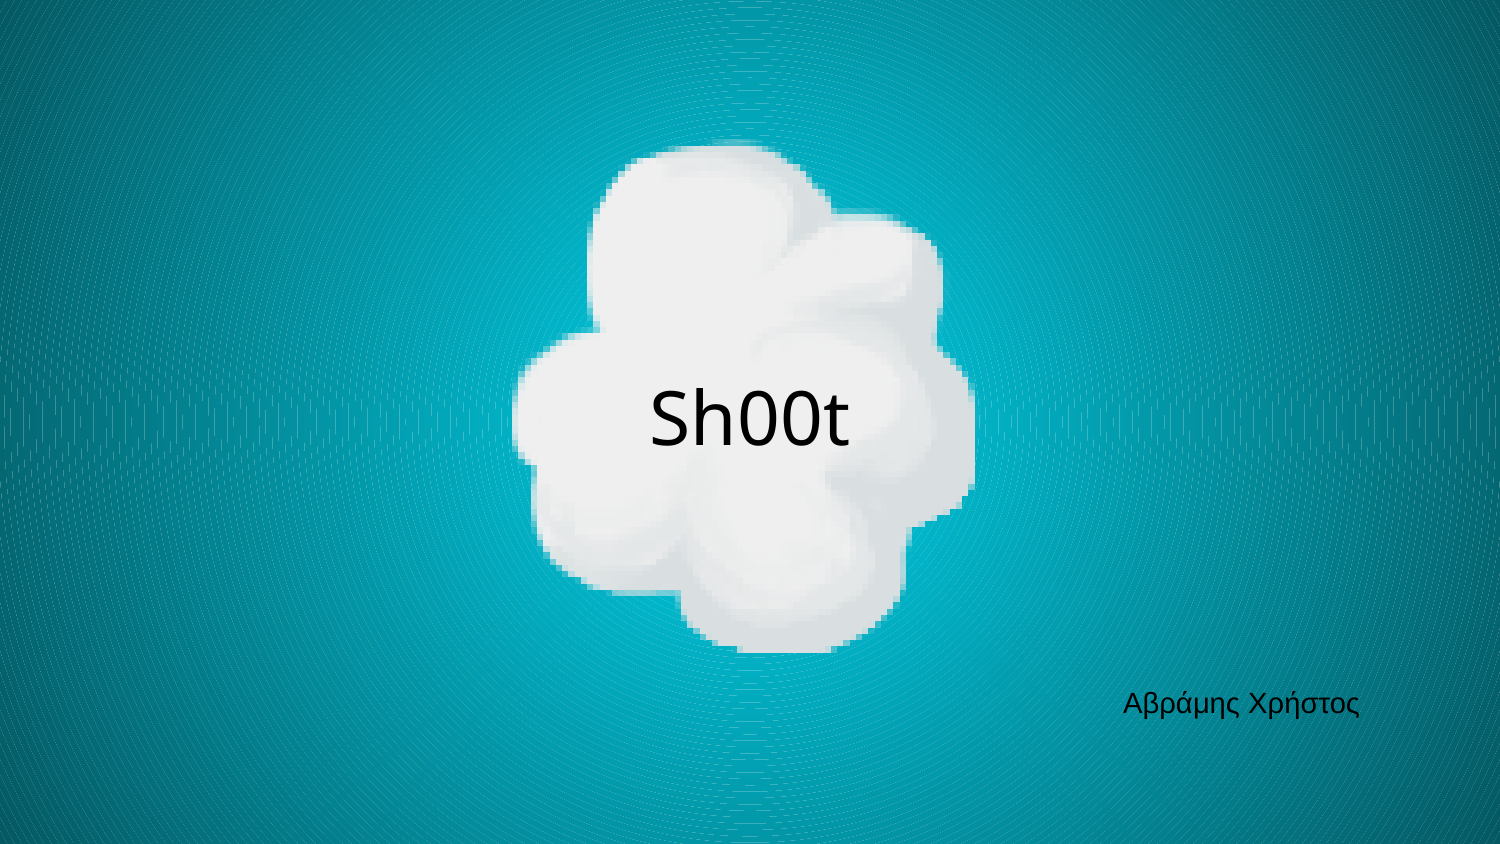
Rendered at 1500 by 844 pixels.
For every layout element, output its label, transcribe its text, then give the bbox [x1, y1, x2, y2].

text_box Αβράμης Χρήστος [1154, 669, 1449, 808]
title Sh00t [1154, 337, 1449, 476]
title Sh00t [51, 337, 344, 476]
picture [349, 21, 1151, 822]
